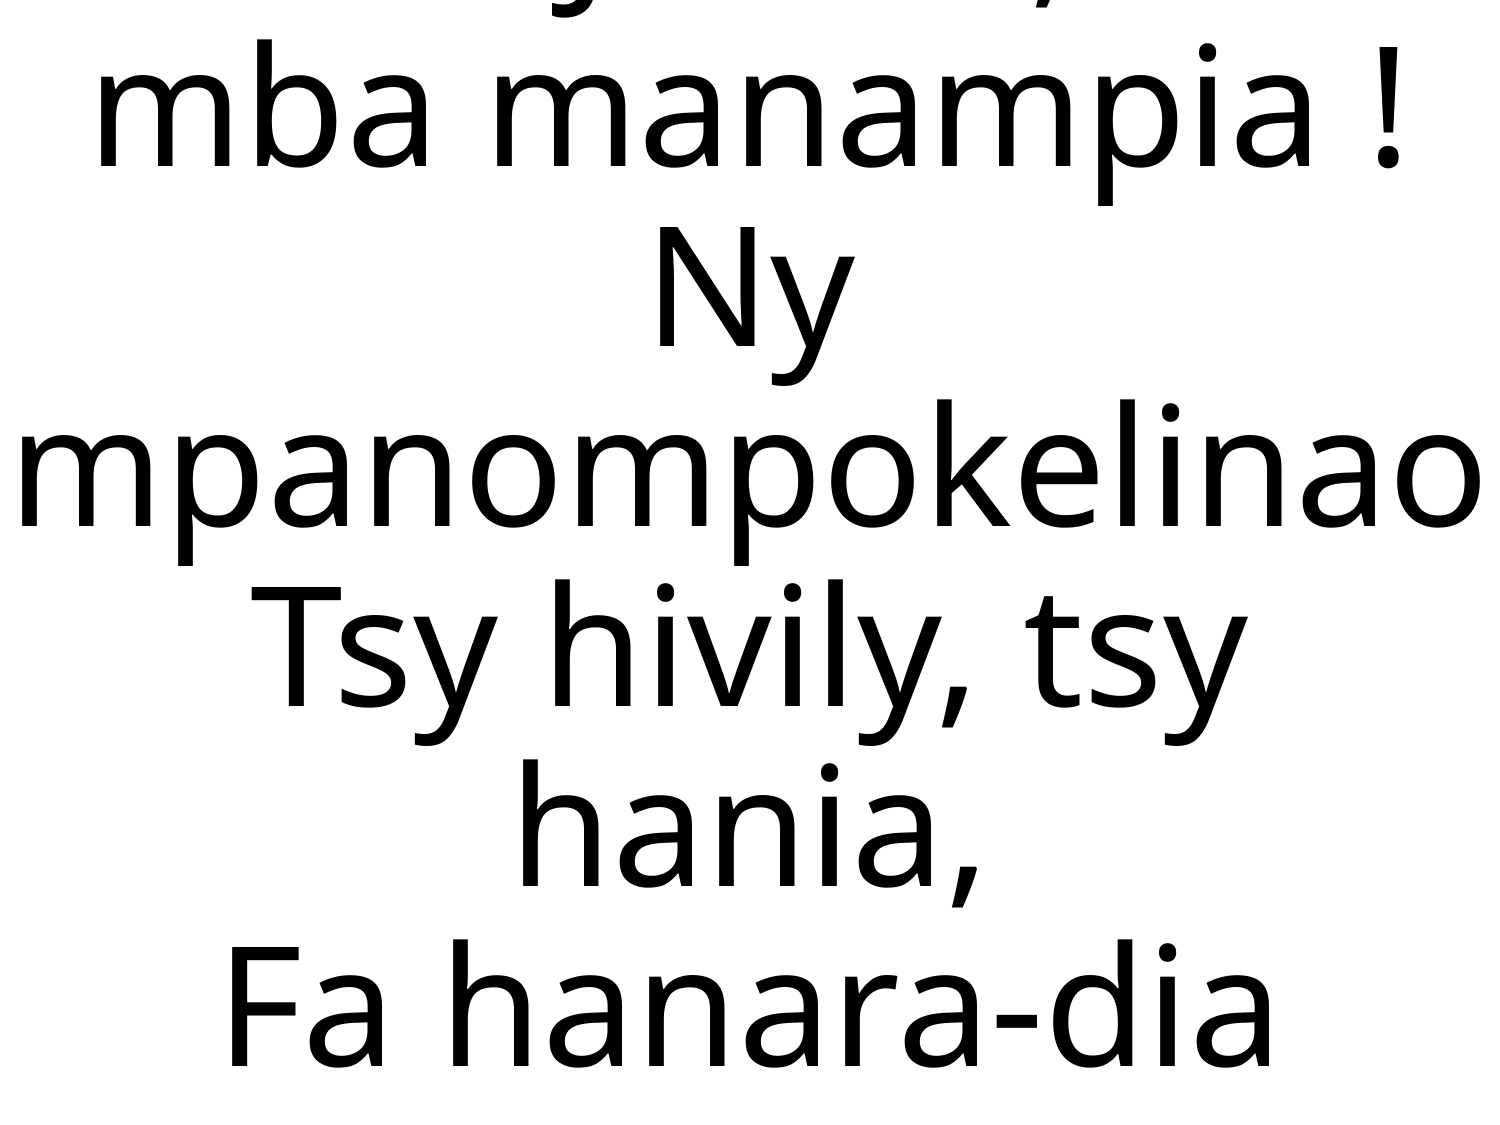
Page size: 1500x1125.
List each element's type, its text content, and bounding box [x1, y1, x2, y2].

title 2. Jeso ô, mba manampia ! Ny mpanompokelinao Tsy hivily, tsy hania, Fa hanara-dia Anao, [0, 453, 1500, 672]
